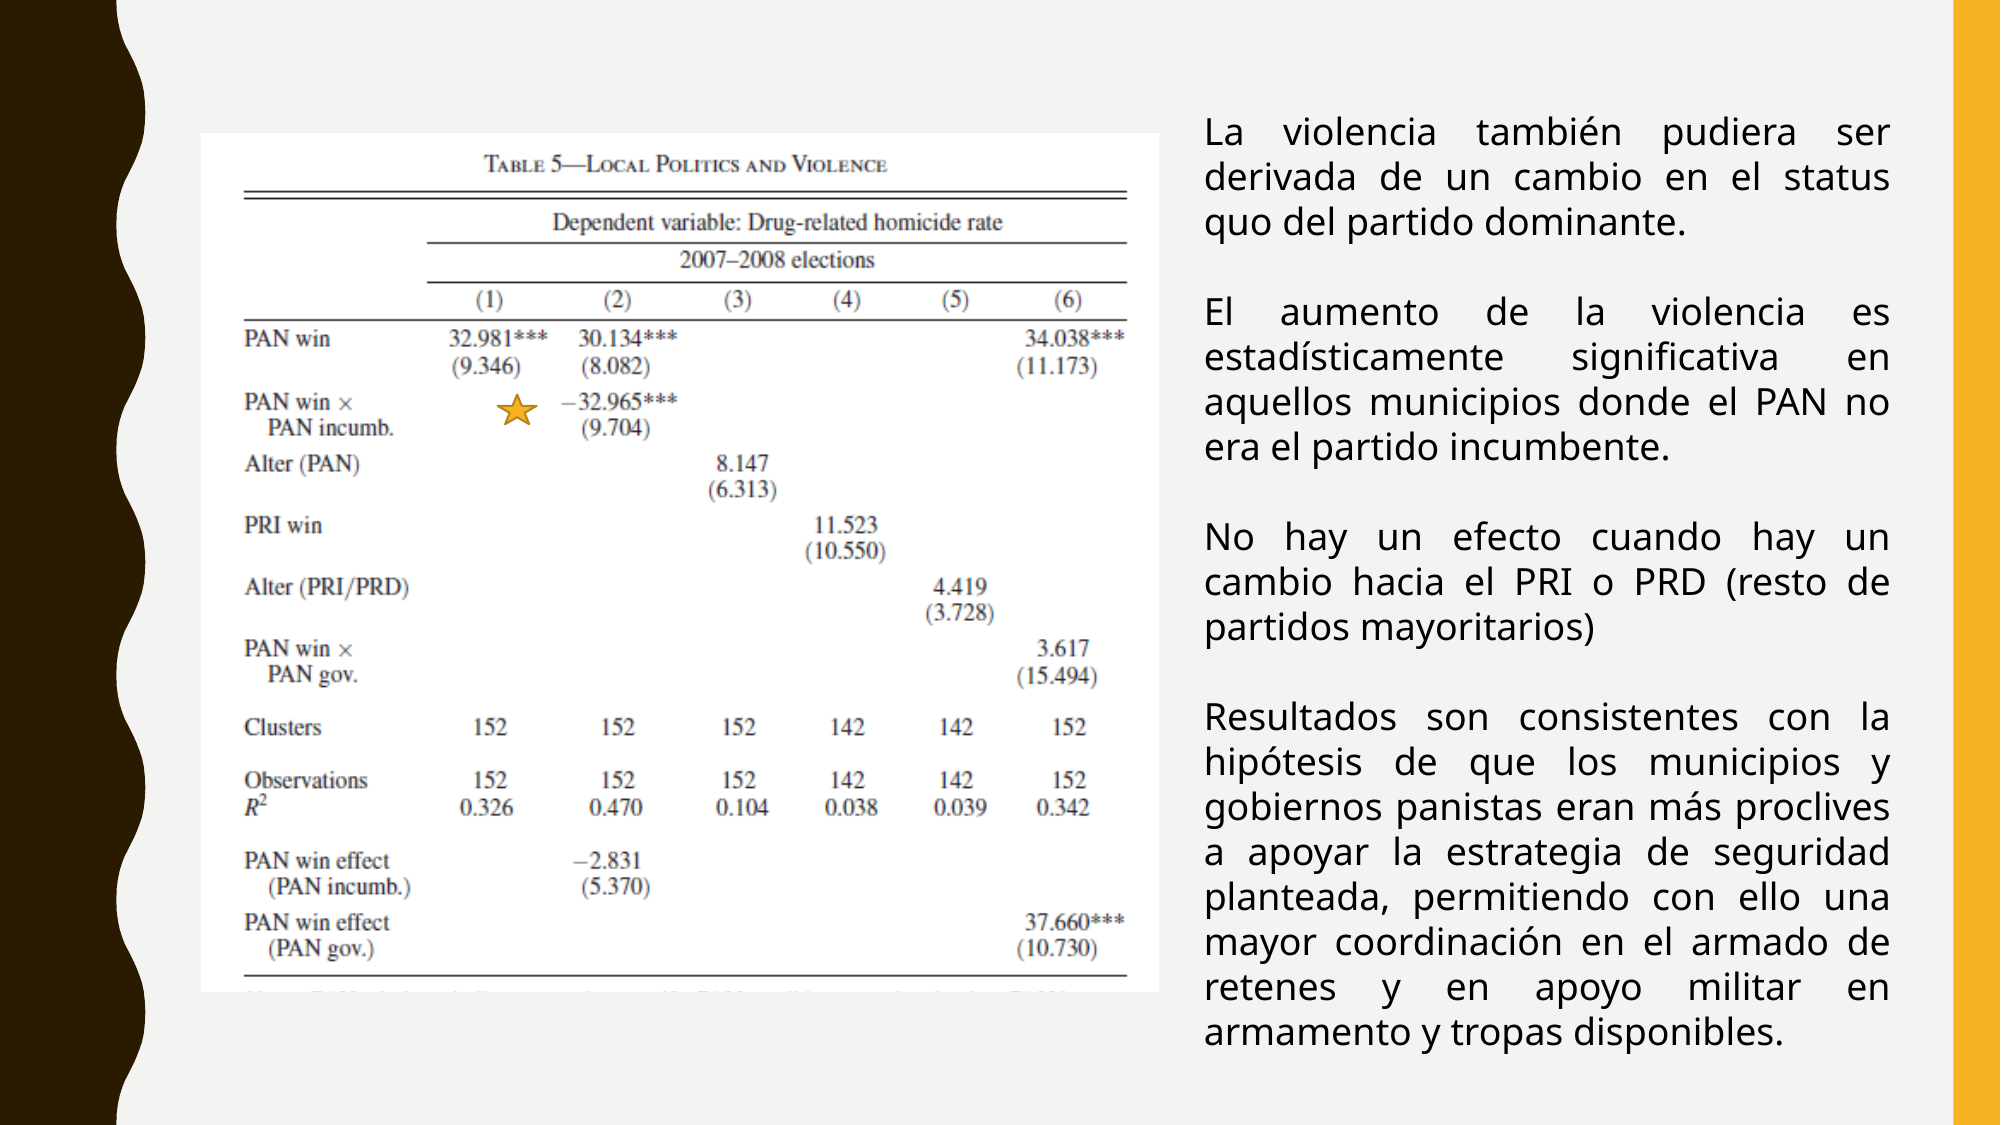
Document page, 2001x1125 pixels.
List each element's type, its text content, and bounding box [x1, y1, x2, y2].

picture [200, 133, 1160, 992]
text_box La violencia también pudiera ser derivada de un cambio en el status quo del partido dominante. El aumento de la violencia es estadísticamente significativa en aquellos municipios donde el PAN no era el partido incumbente. No hay un efecto cuando hay un cambio hacia el PRI o PRD (resto de partidos mayoritarios) Resultados son consistentes con la hipótesis de que los municipios y gobiernos panistas eran más proclives a apoyar la estrategia de seguridad planteada, permitiendo con ello una mayor coordinación en el armado de retenes y en apoyo militar en armamento y tropas disponibles. [1189, 100, 1907, 1061]
